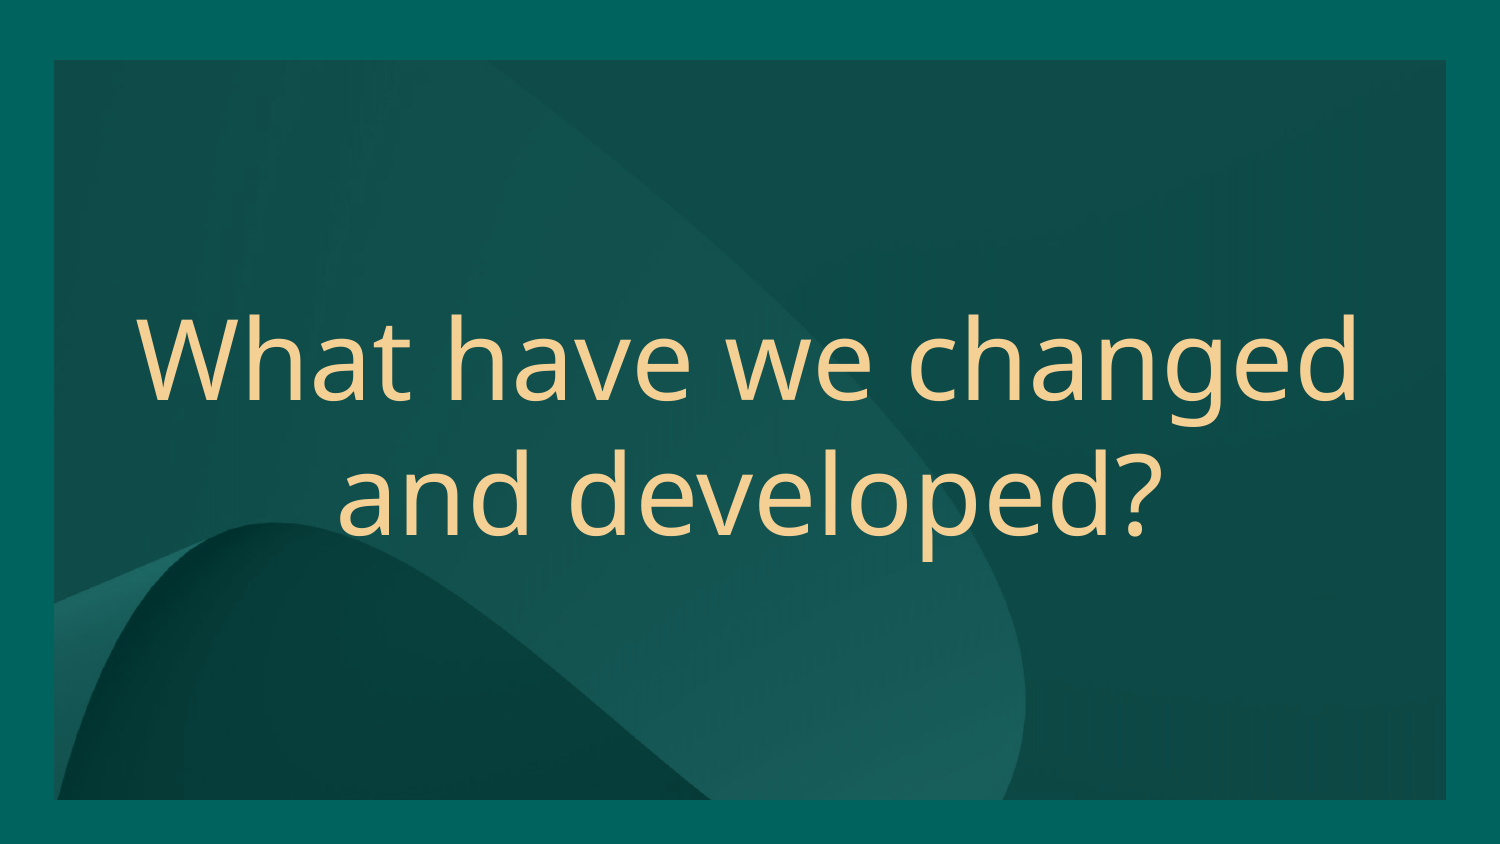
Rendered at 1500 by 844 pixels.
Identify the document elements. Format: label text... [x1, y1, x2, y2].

picture [54, 60, 1446, 800]
title What have we changed and developed? [99, 282, 1401, 564]
